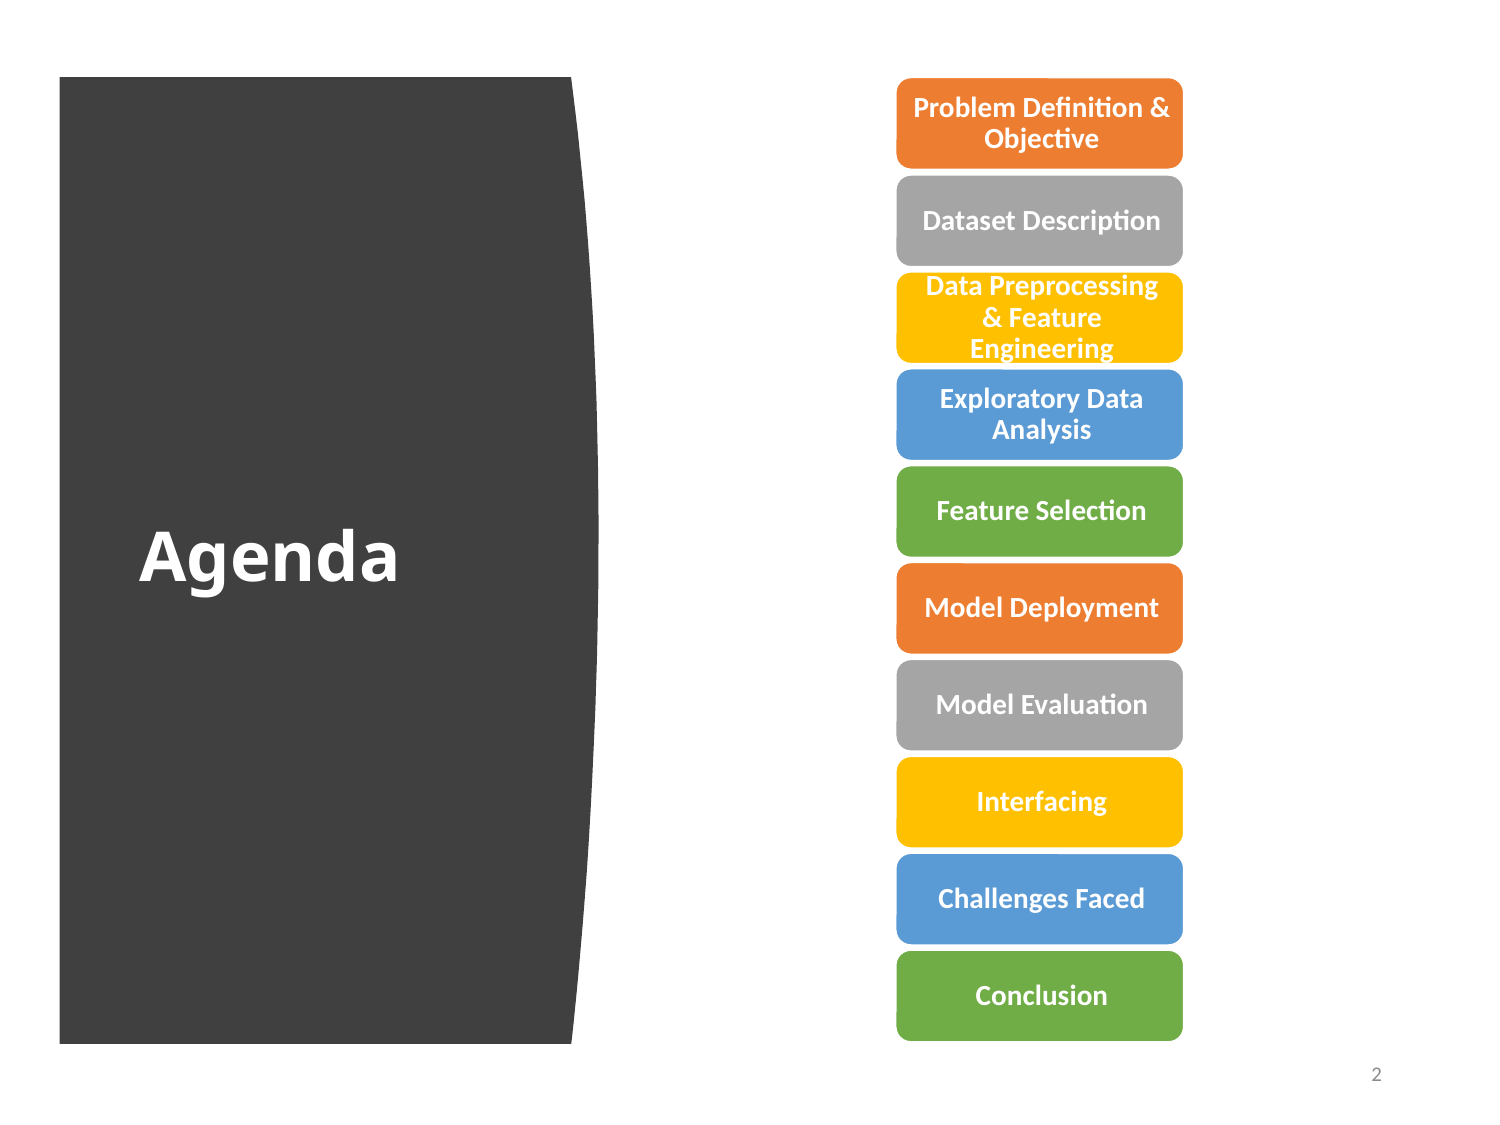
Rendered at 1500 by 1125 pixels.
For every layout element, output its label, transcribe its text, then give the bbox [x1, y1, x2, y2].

title Agenda [106, 166, 527, 953]
text_box [58, 76, 600, 1045]
slide_number 2 [1319, 1043, 1397, 1103]
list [638, 77, 1441, 1043]
